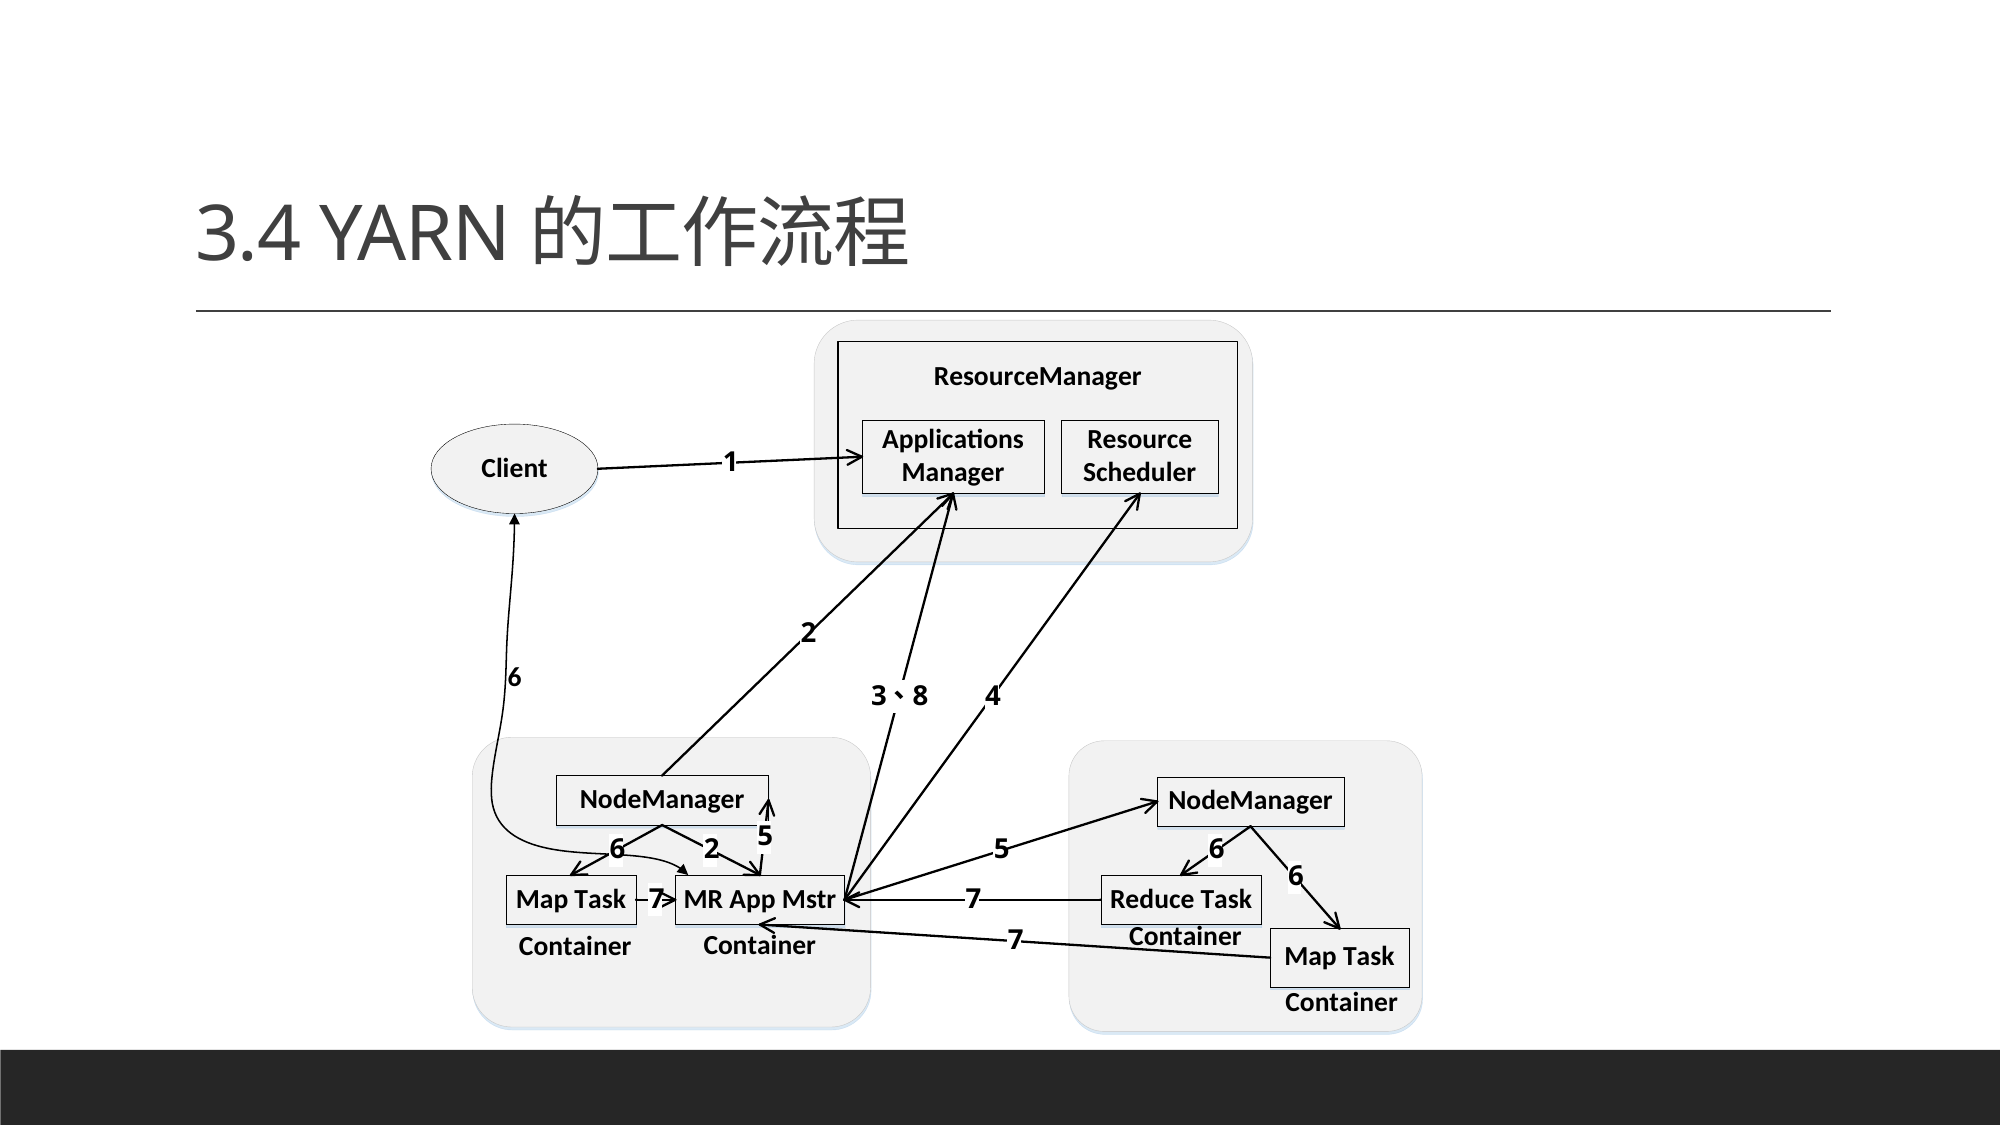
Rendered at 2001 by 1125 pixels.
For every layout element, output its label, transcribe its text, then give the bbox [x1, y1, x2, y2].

title 3.4 YARN的工作流程 [180, 47, 1830, 285]
picture [428, 317, 1426, 1037]
